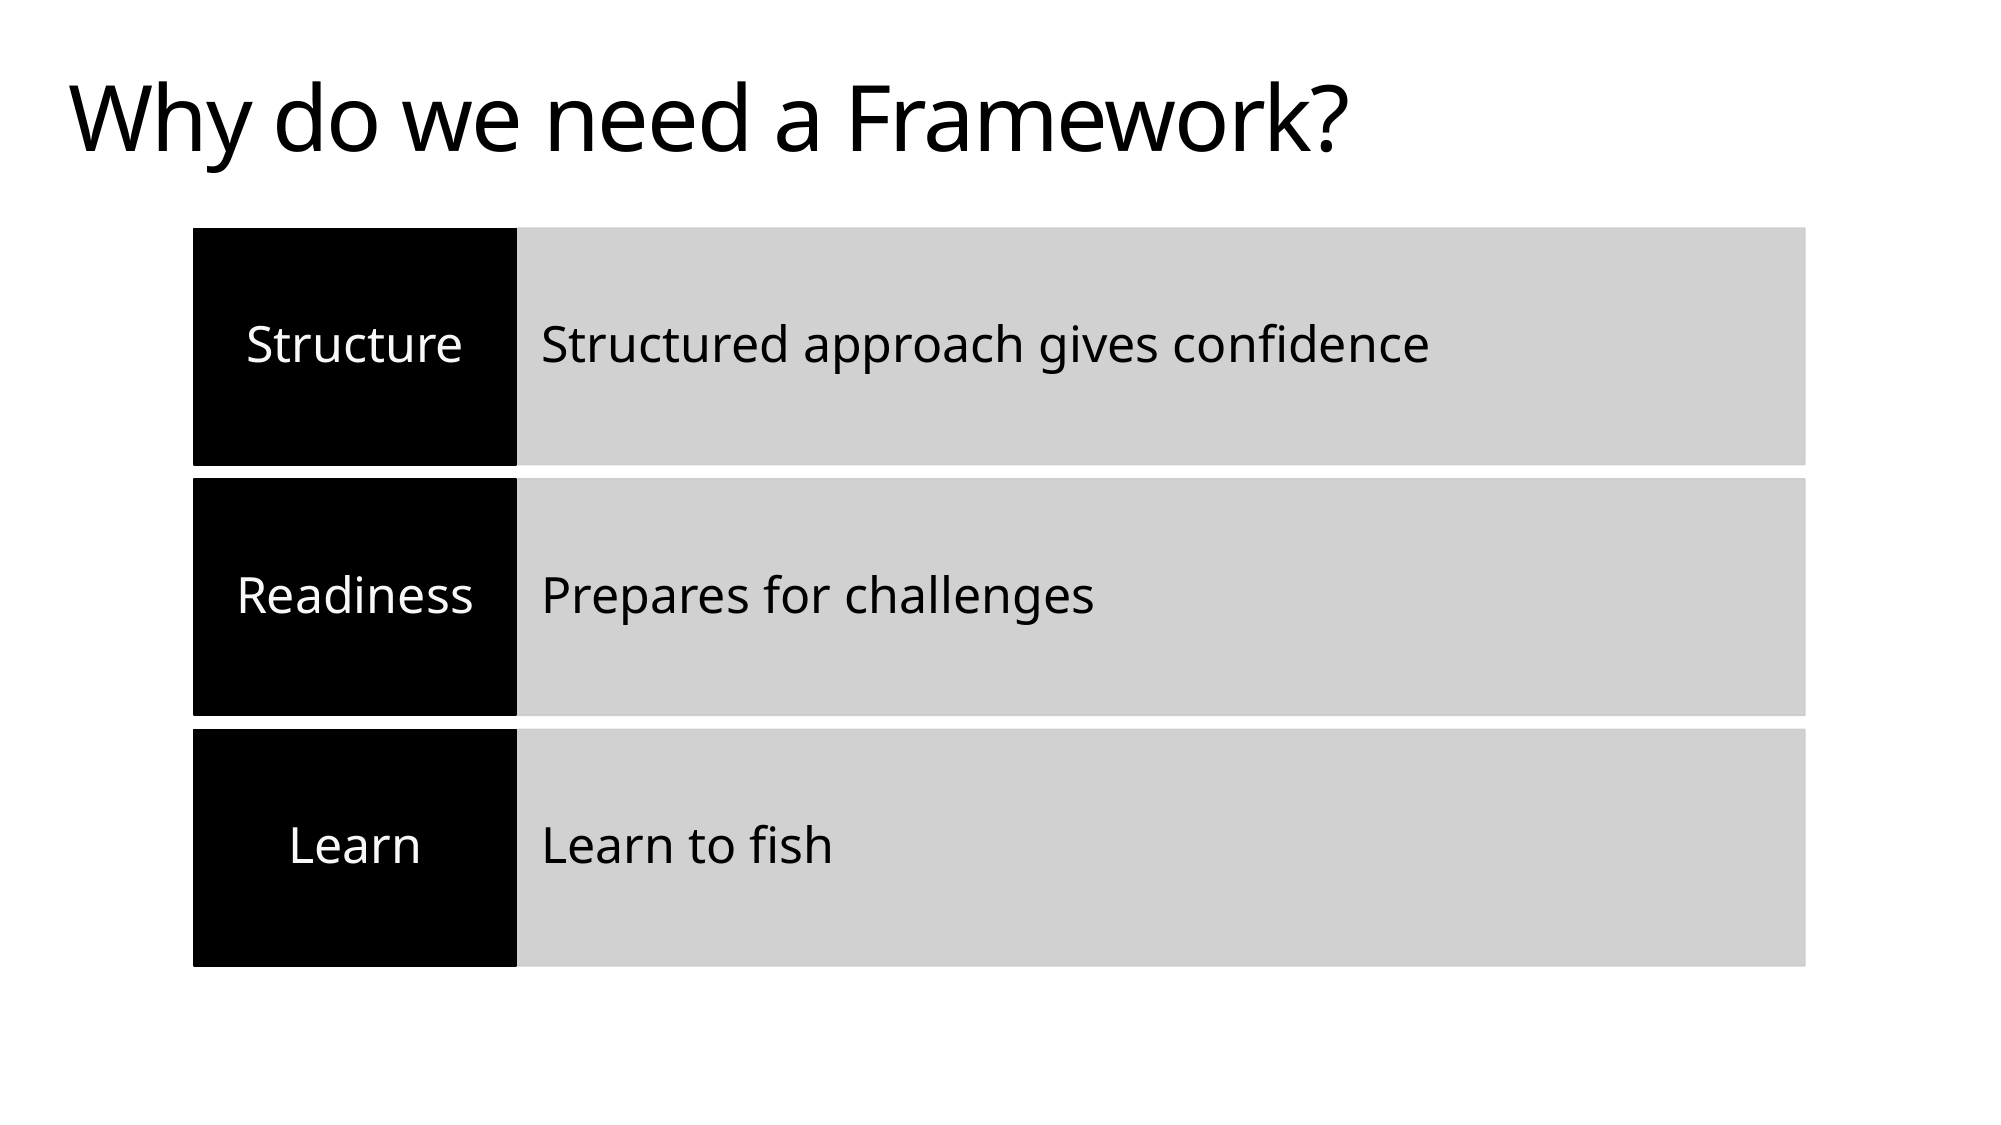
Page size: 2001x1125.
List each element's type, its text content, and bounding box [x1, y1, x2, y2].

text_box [193, 228, 1805, 967]
title Why do we need a Framework? [44, 47, 1957, 196]
